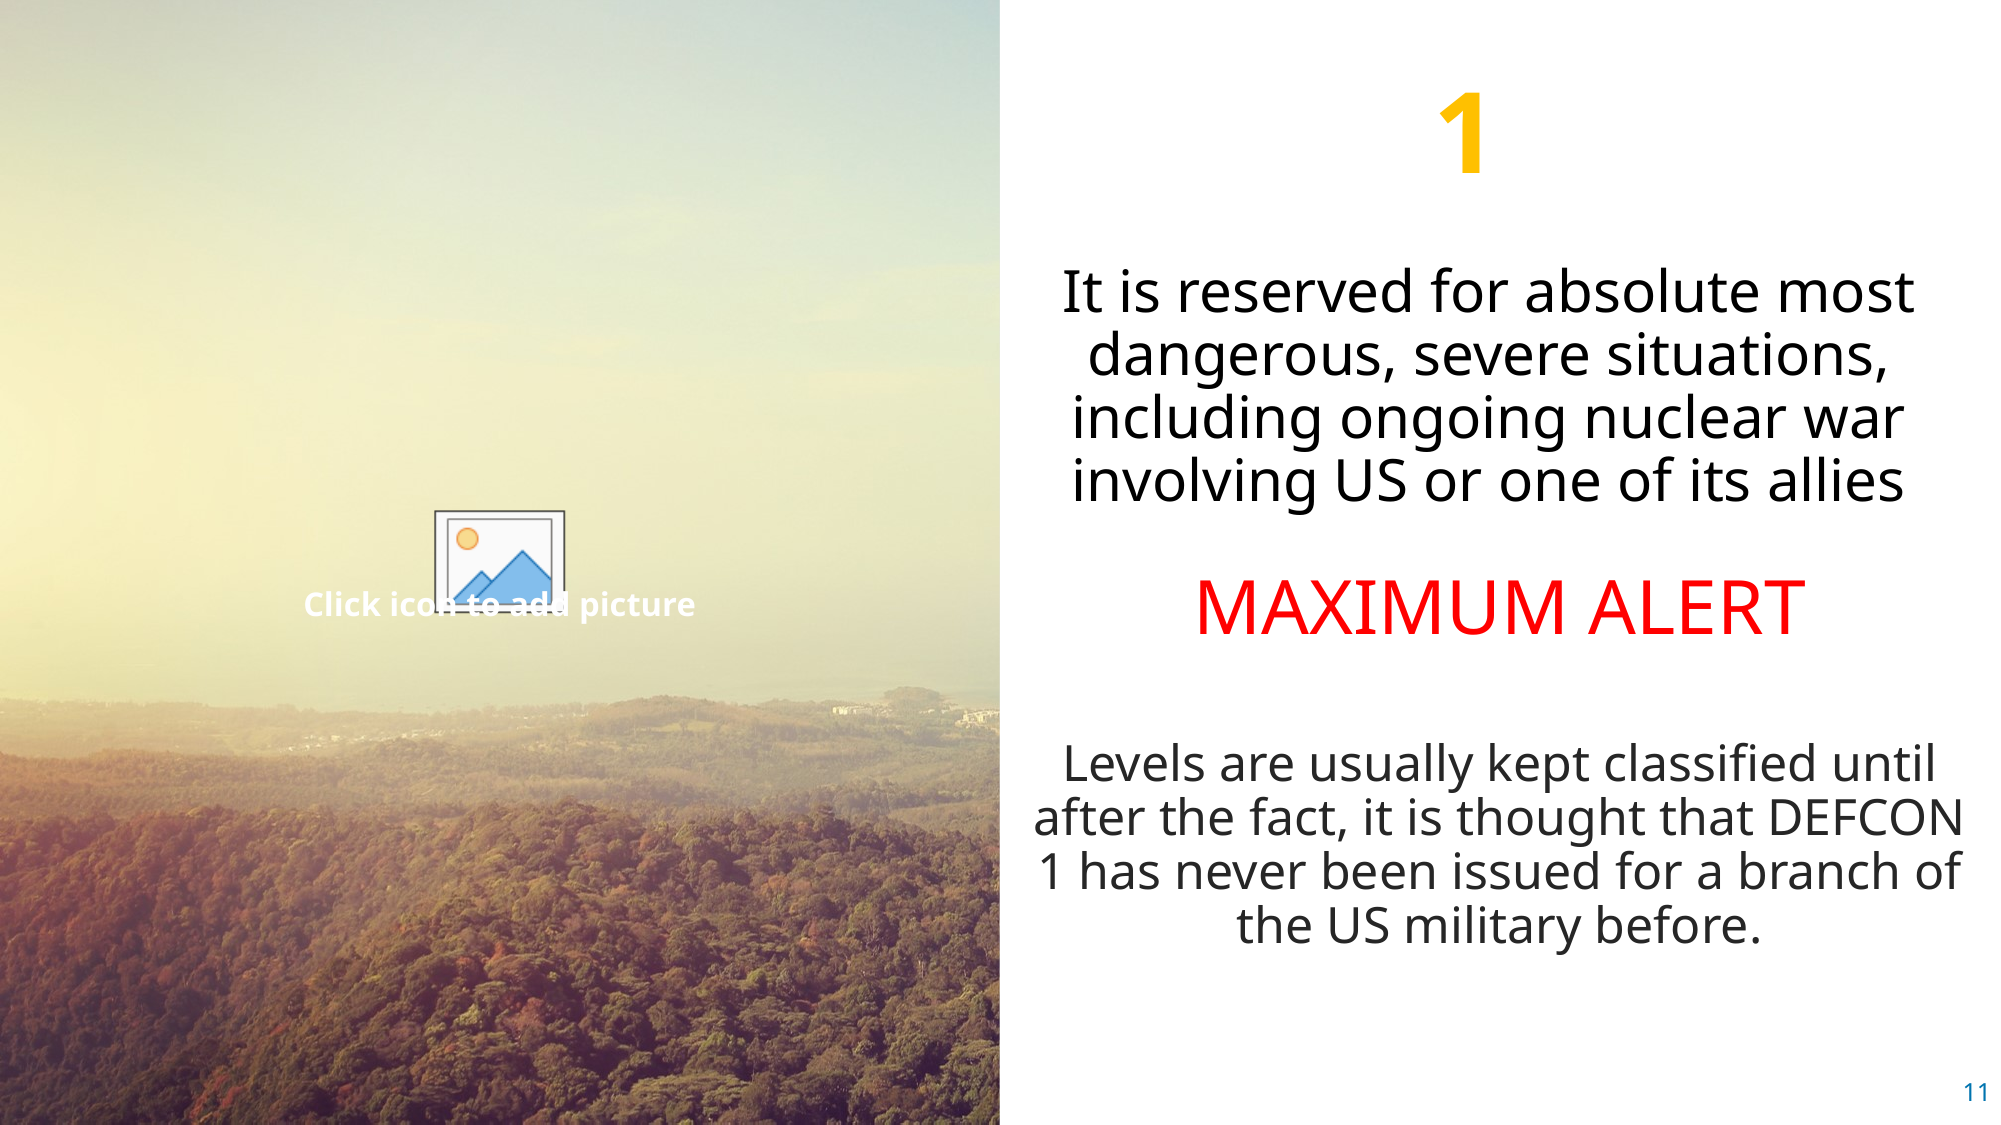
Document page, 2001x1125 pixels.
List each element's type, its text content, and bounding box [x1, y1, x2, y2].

list It is reserved for absolute most dangerous, severe situations, including ongoing nuclear war involving US or one of its allies [1013, 254, 1964, 525]
list 1 [1270, 68, 1661, 207]
picture [0, 0, 1000, 1125]
list MAXIMUM ALERT Levels are usually kept classified until after the fact, it is thought that DEFCON 1 has never been issued for a branch of the US military before. [1000, 562, 2000, 966]
slide_number 11 [1918, 1063, 2000, 1124]
